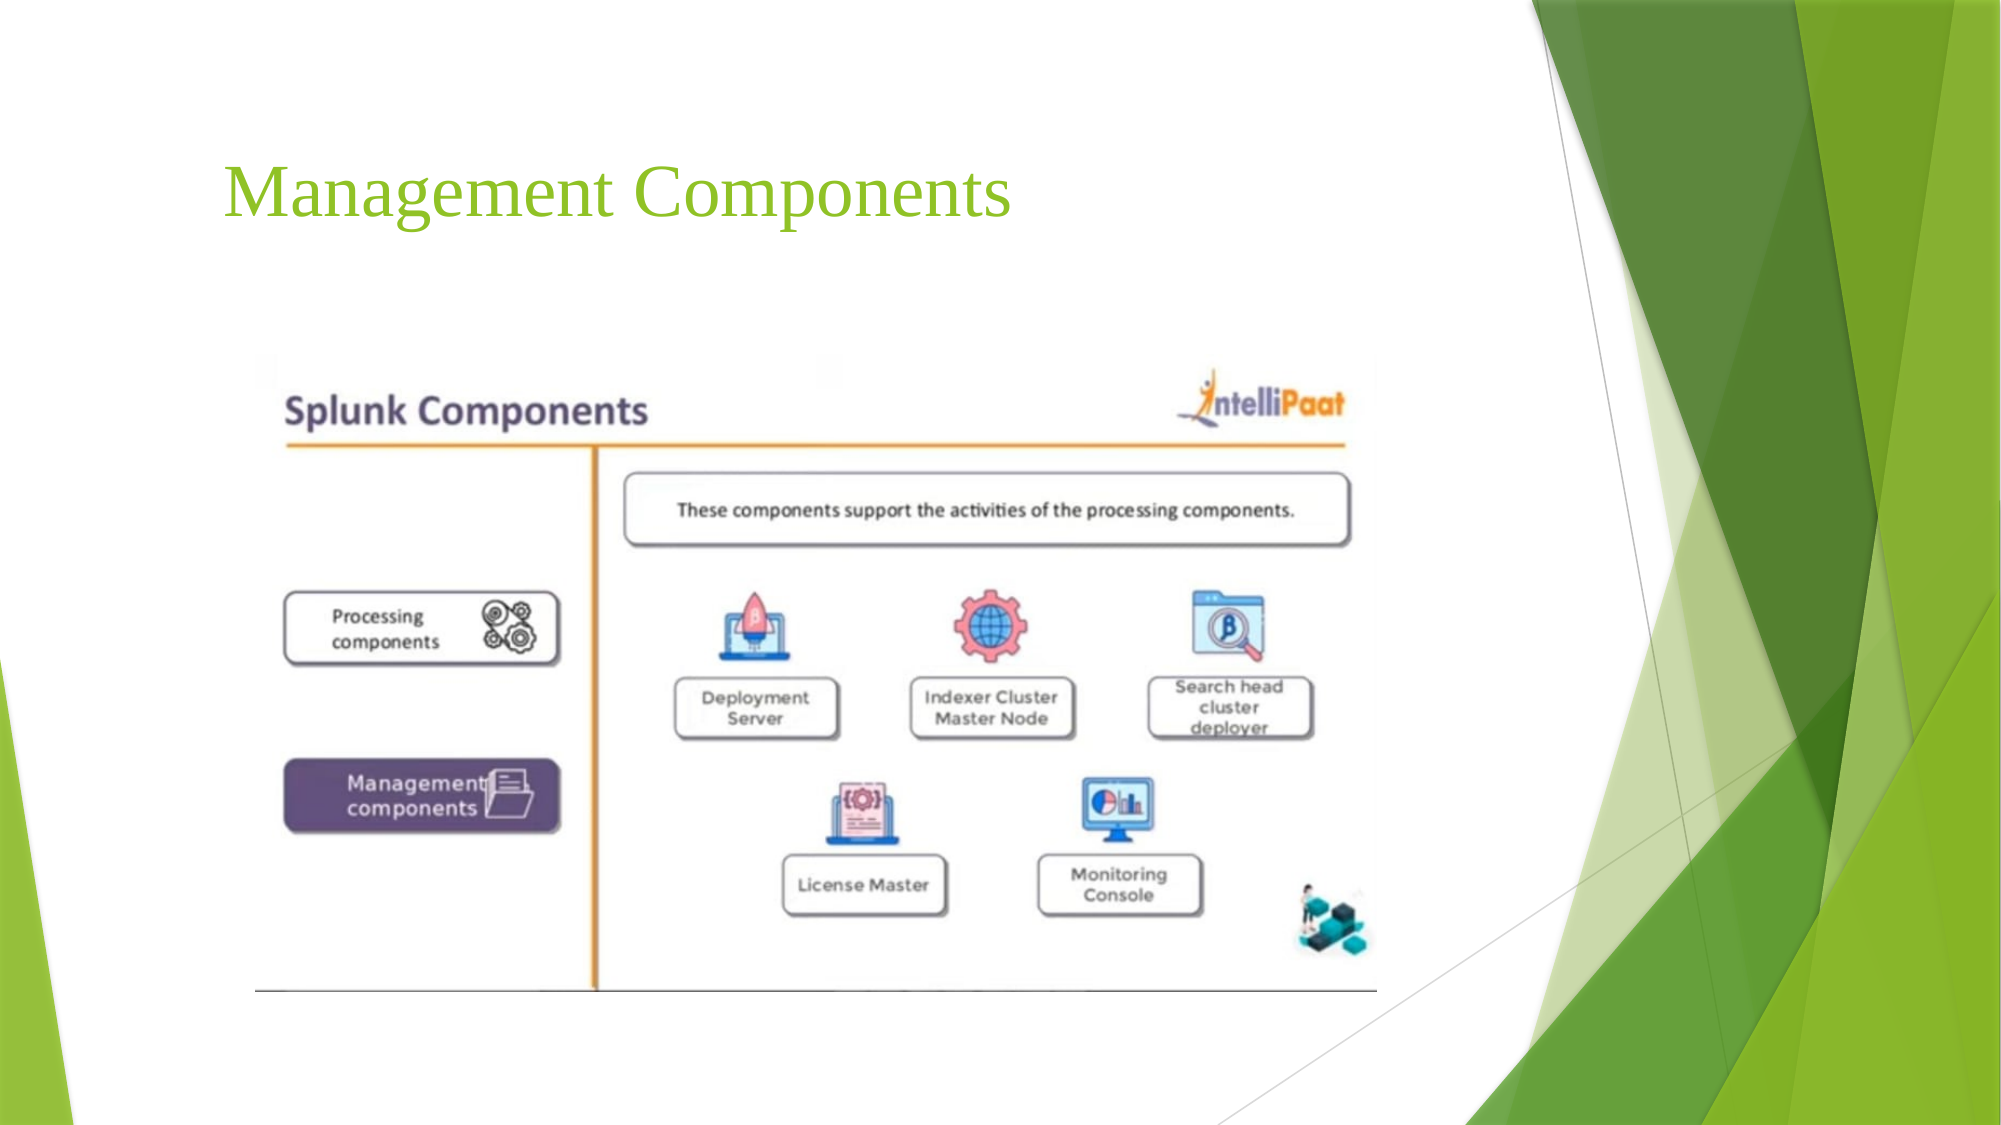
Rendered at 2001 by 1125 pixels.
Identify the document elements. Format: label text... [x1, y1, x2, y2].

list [255, 353, 1378, 992]
title Management Components [208, 133, 1522, 317]
